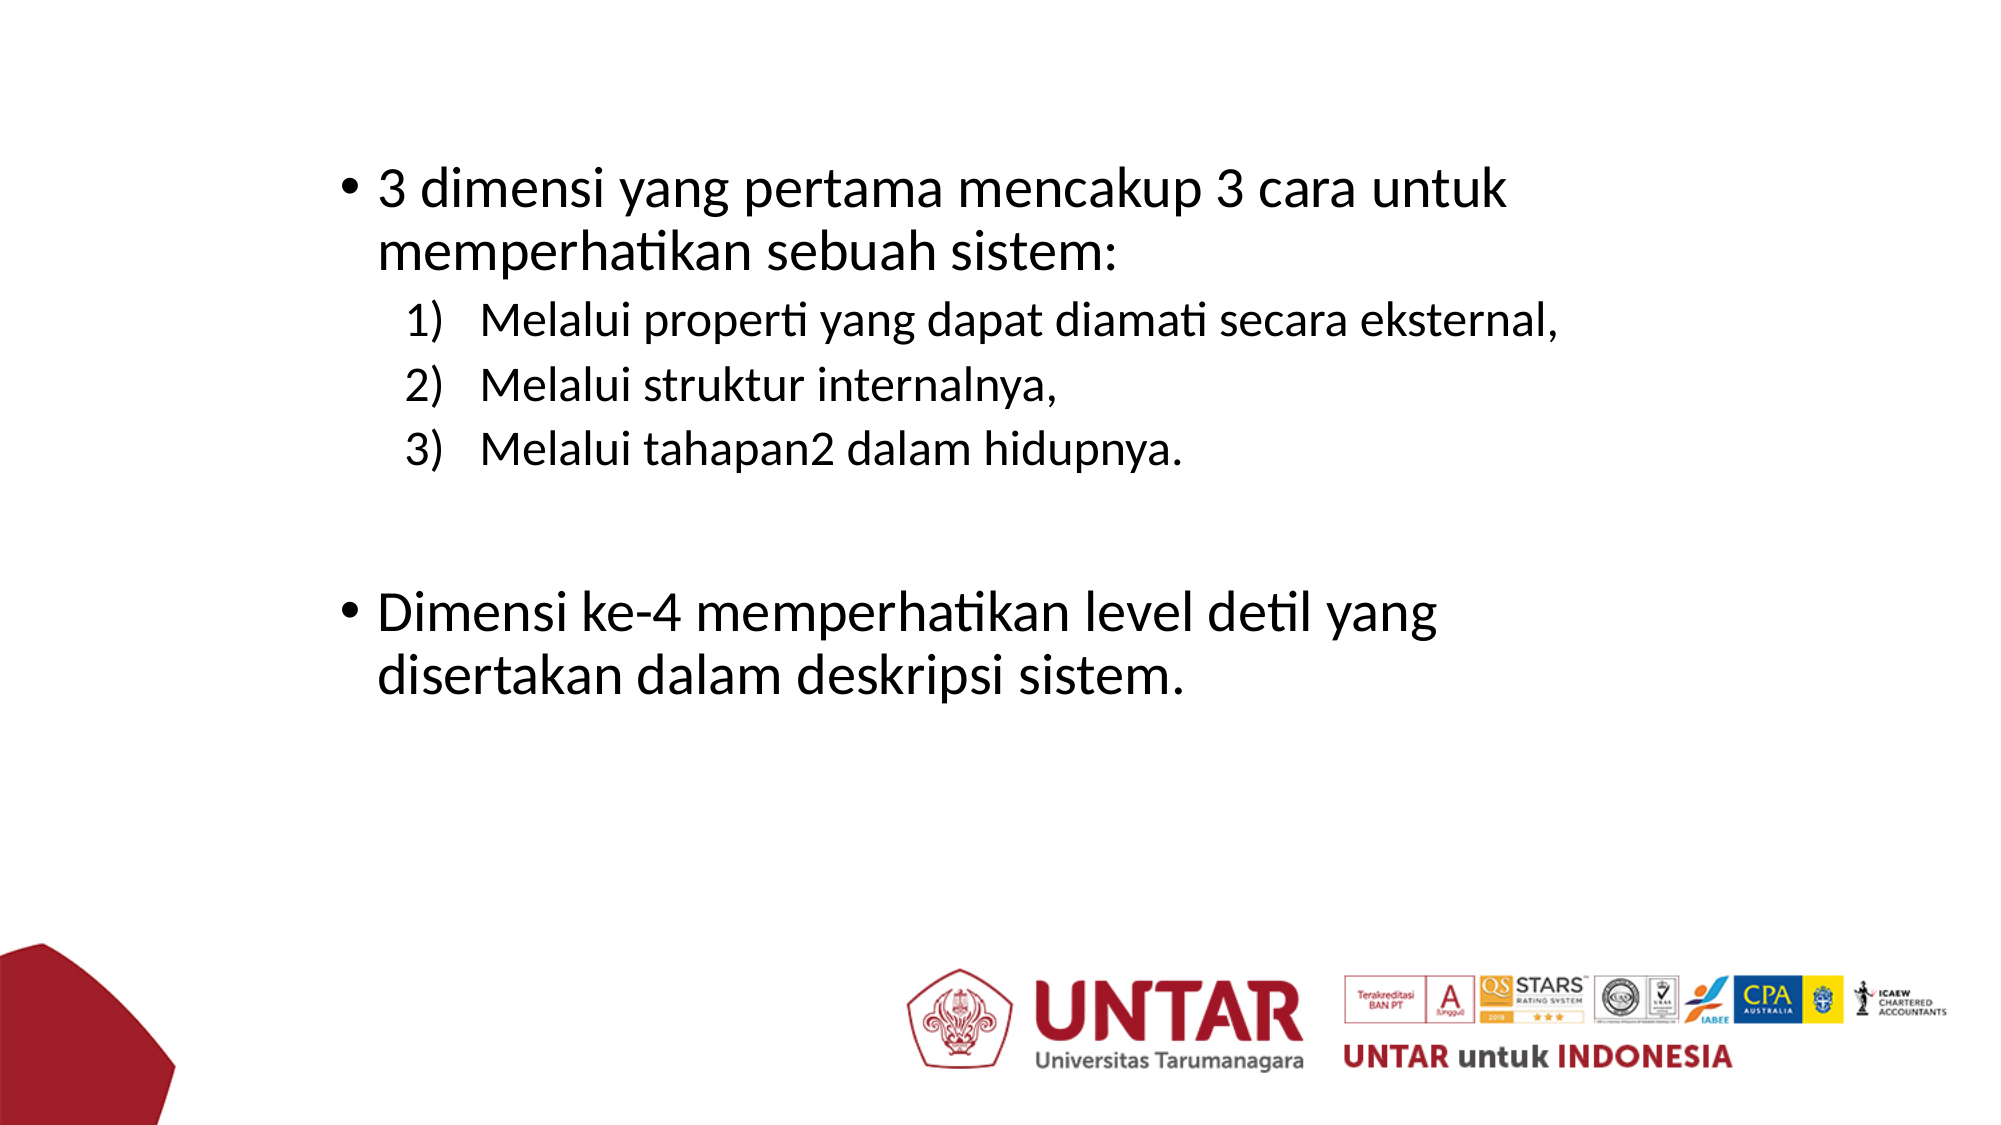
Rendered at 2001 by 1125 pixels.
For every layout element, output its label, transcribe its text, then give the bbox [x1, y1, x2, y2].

picture [0, 0, 2001, 1125]
list 3 dimensi yang pertama mencakup 3 cara untuk memperhatikan sebuah sistem: Melalui properti yang dapat diamati secara eksternal, Melalui struktur internalnya, Melalui tahapan2 dalam hidupnya. Dimensi ke-4 memperhatikan level detil yang disertakan dalam deskripsi sistem. [324, 149, 1675, 986]
